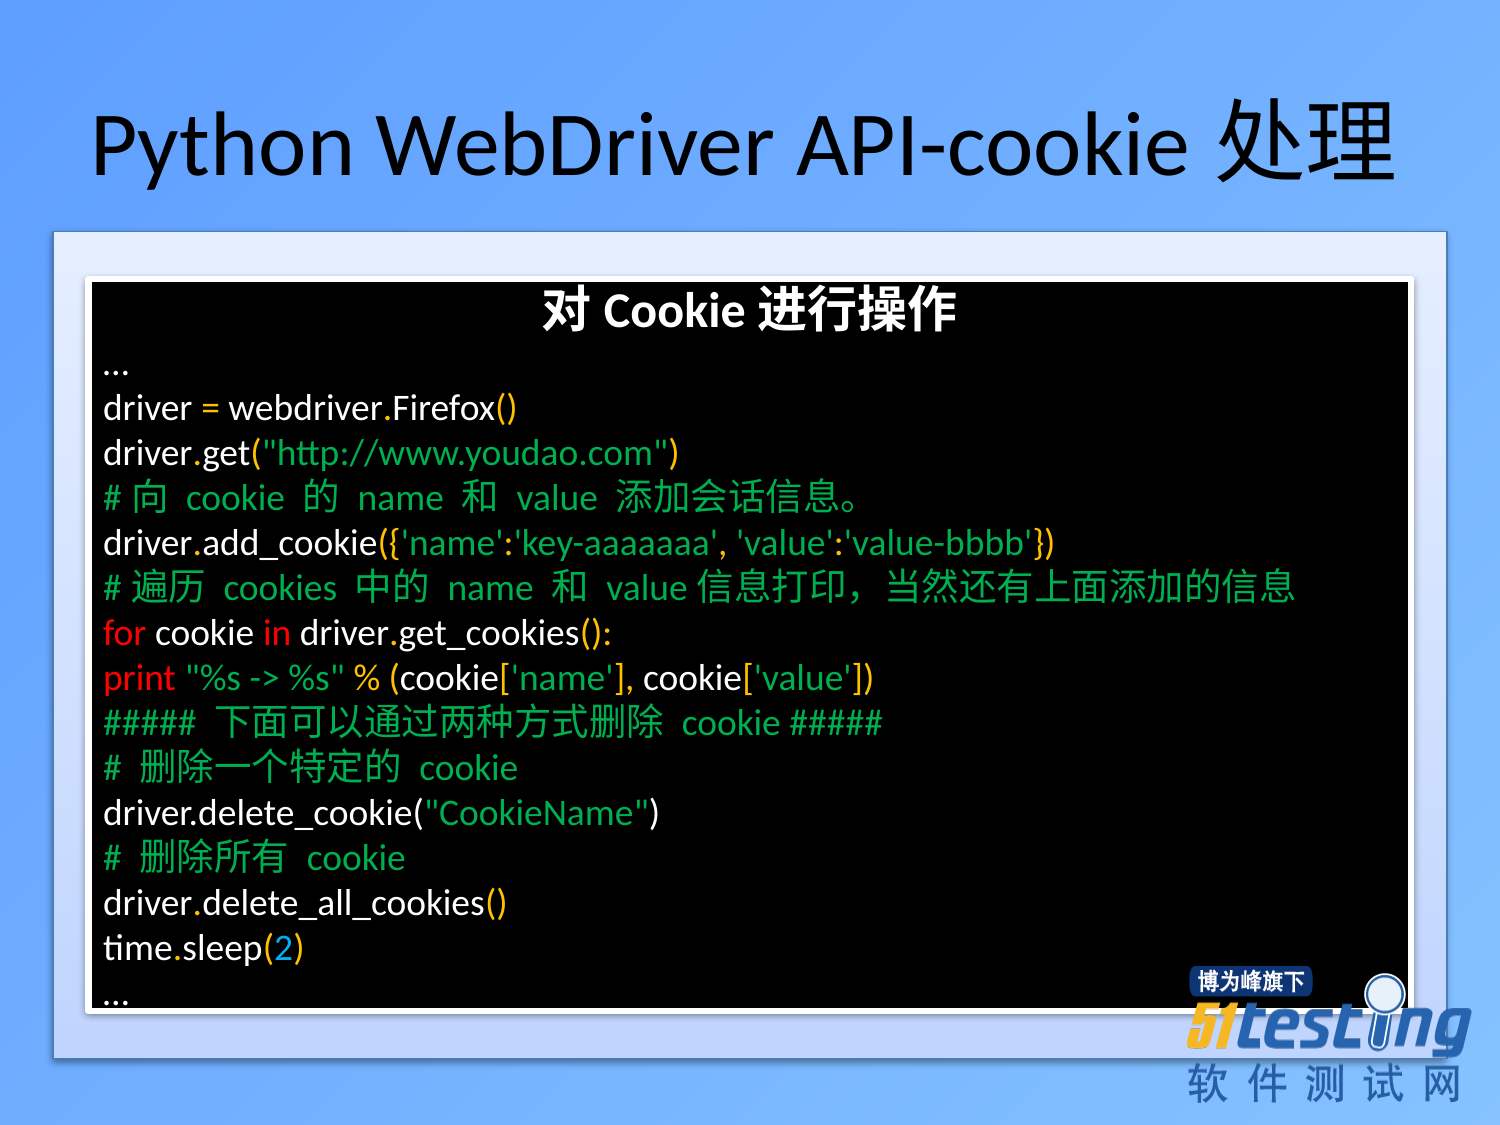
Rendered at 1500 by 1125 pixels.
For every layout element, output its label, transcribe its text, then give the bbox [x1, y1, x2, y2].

text_box [52, 231, 1448, 1059]
picture [1186, 966, 1480, 1104]
text_box 对Cookie进行操作 … driver = webdriver.Firefox() driver.get("http://www.youdao.com") #向 cookie 的 name 和 value 添加会话信息。 driver.add_cookie({'name':'key-aaaaaaa', 'value':'value-bbbb'}) #遍历 cookies 中的 name 和 value信息打印，当然还有上面添加的信息 for cookie in driver.get_cookies(): print "%s -> %s" % (cookie['name'], cookie['value']) ##### 下面可以通过两种方式删除 cookie ##### # 删除一个特定的 cookie driver.delete_cookie("CookieName") # 删除所有 cookie driver.delete_all_cookies() time.sleep(2) … [85, 276, 1414, 1014]
title Python WebDriver API-cookie处理 [75, 45, 1425, 229]
